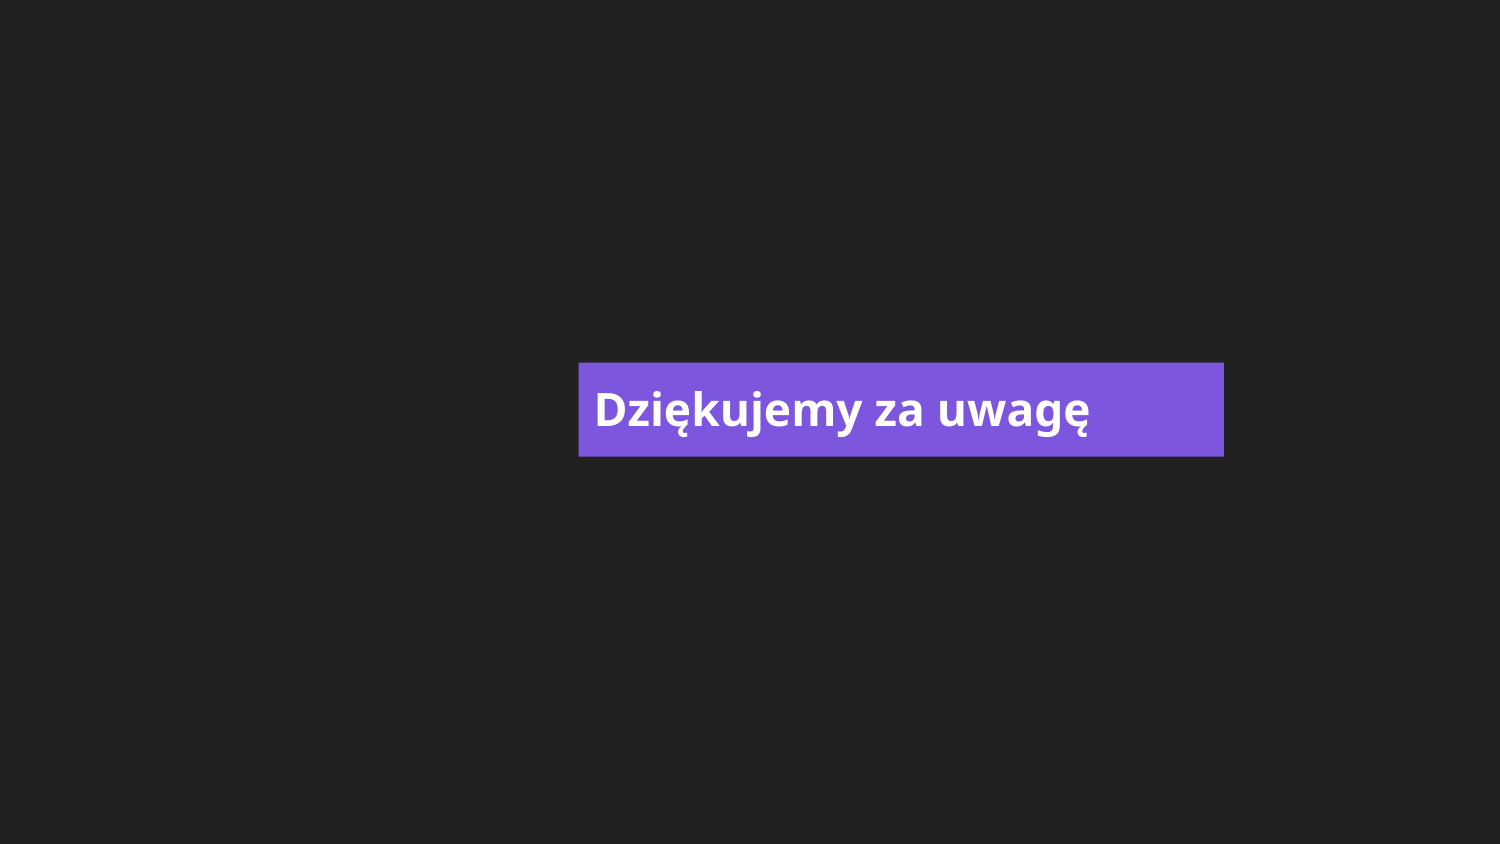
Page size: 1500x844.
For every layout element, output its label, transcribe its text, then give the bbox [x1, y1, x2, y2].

title Dziękujemy za uwagę [578, 362, 1224, 457]
